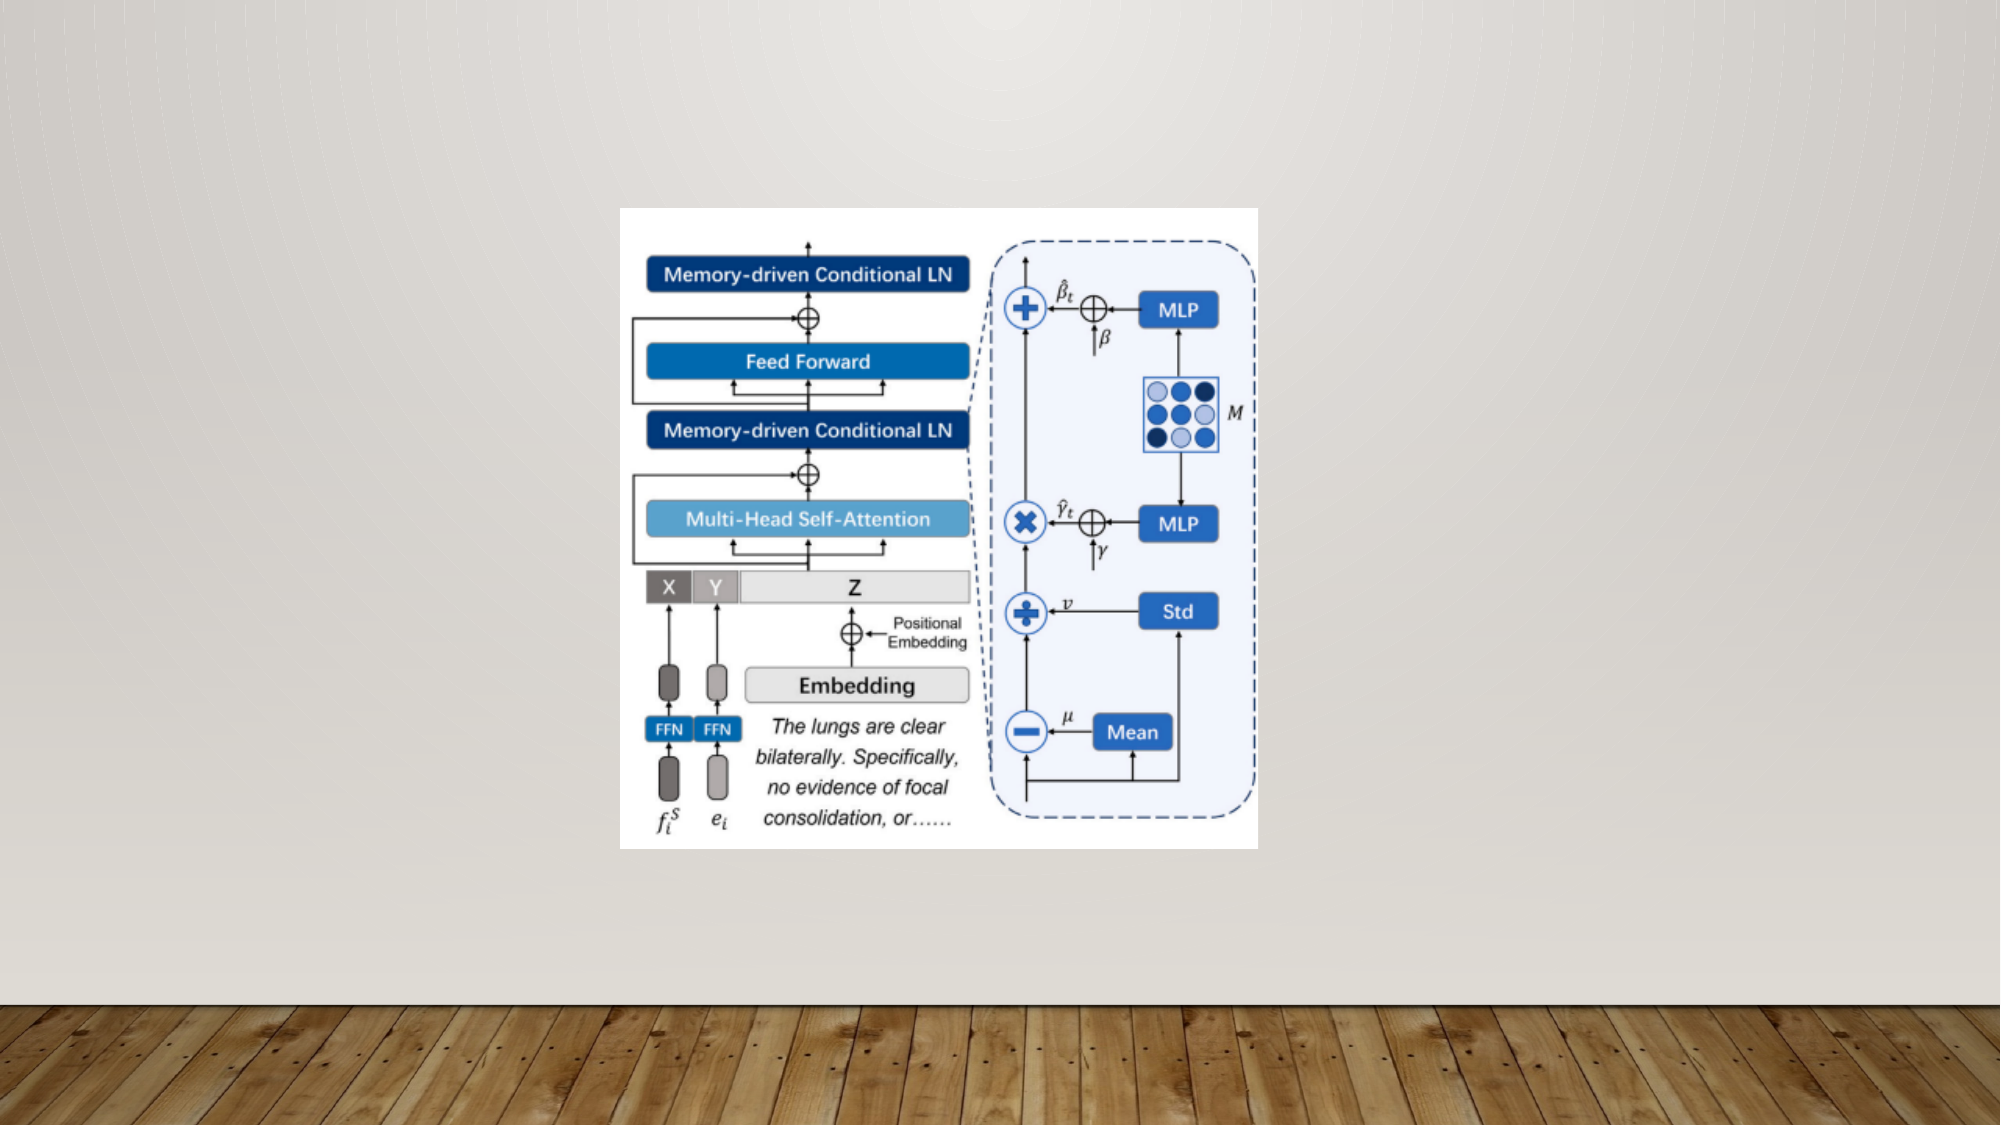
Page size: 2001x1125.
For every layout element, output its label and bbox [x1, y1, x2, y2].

picture [0, 1005, 2000, 1125]
picture [619, 207, 1259, 849]
